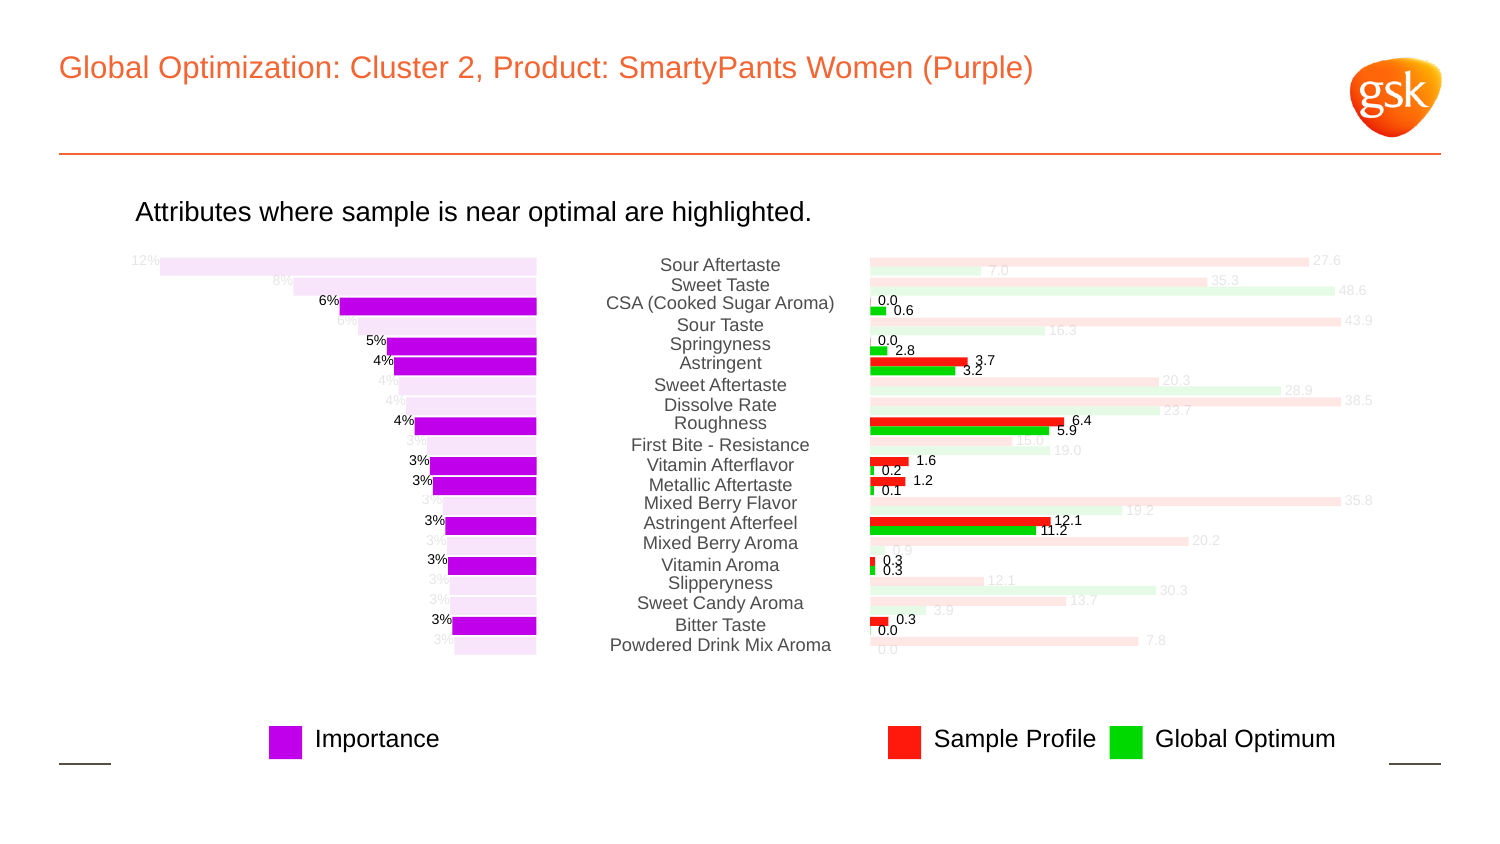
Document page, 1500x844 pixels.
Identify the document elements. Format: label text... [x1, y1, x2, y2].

title Global Optimization: Cluster 2, Product: SmartyPants Women (Purple) [58, 47, 1302, 86]
picture [1333, 38, 1457, 157]
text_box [112, 194, 1388, 796]
